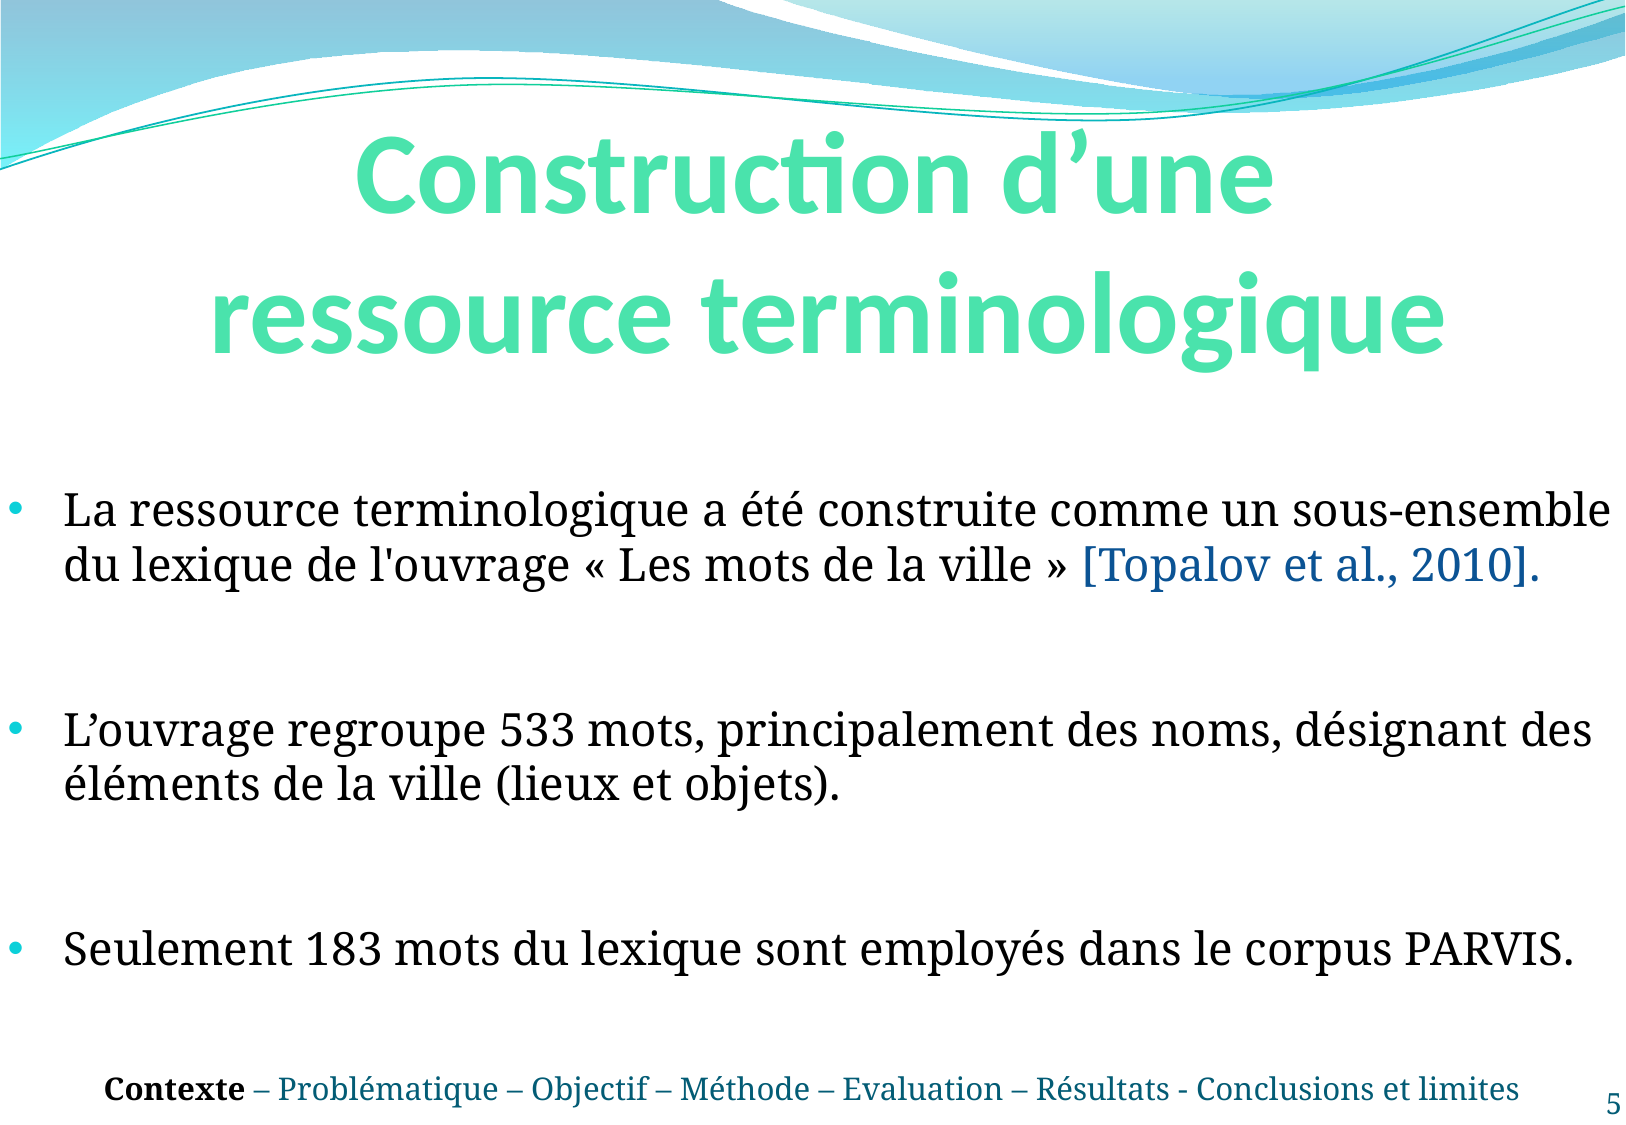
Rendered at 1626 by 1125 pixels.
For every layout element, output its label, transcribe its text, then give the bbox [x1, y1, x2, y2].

list La ressource terminologique a été construite comme un sous-ensemble du lexique de l'ouvrage « Les mots de la ville » [Topalov et al., 2010]. L’ouvrage regroupe 533 mots, principalement des noms, désignant des éléments de la ville (lieux et objets). Seulement 183 mots du lexique sont employés dans le corpus PARVIS. [0, 418, 1625, 1047]
slide_number 5 [1486, 1107, 1623, 1125]
footer Contexte – Problématique – Objectif – Méthode – Evaluation – Résultats - Conclusions et limites [0, 1047, 1625, 1107]
title Construction d’une ressource terminologique [0, 153, 1625, 378]
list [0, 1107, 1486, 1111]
